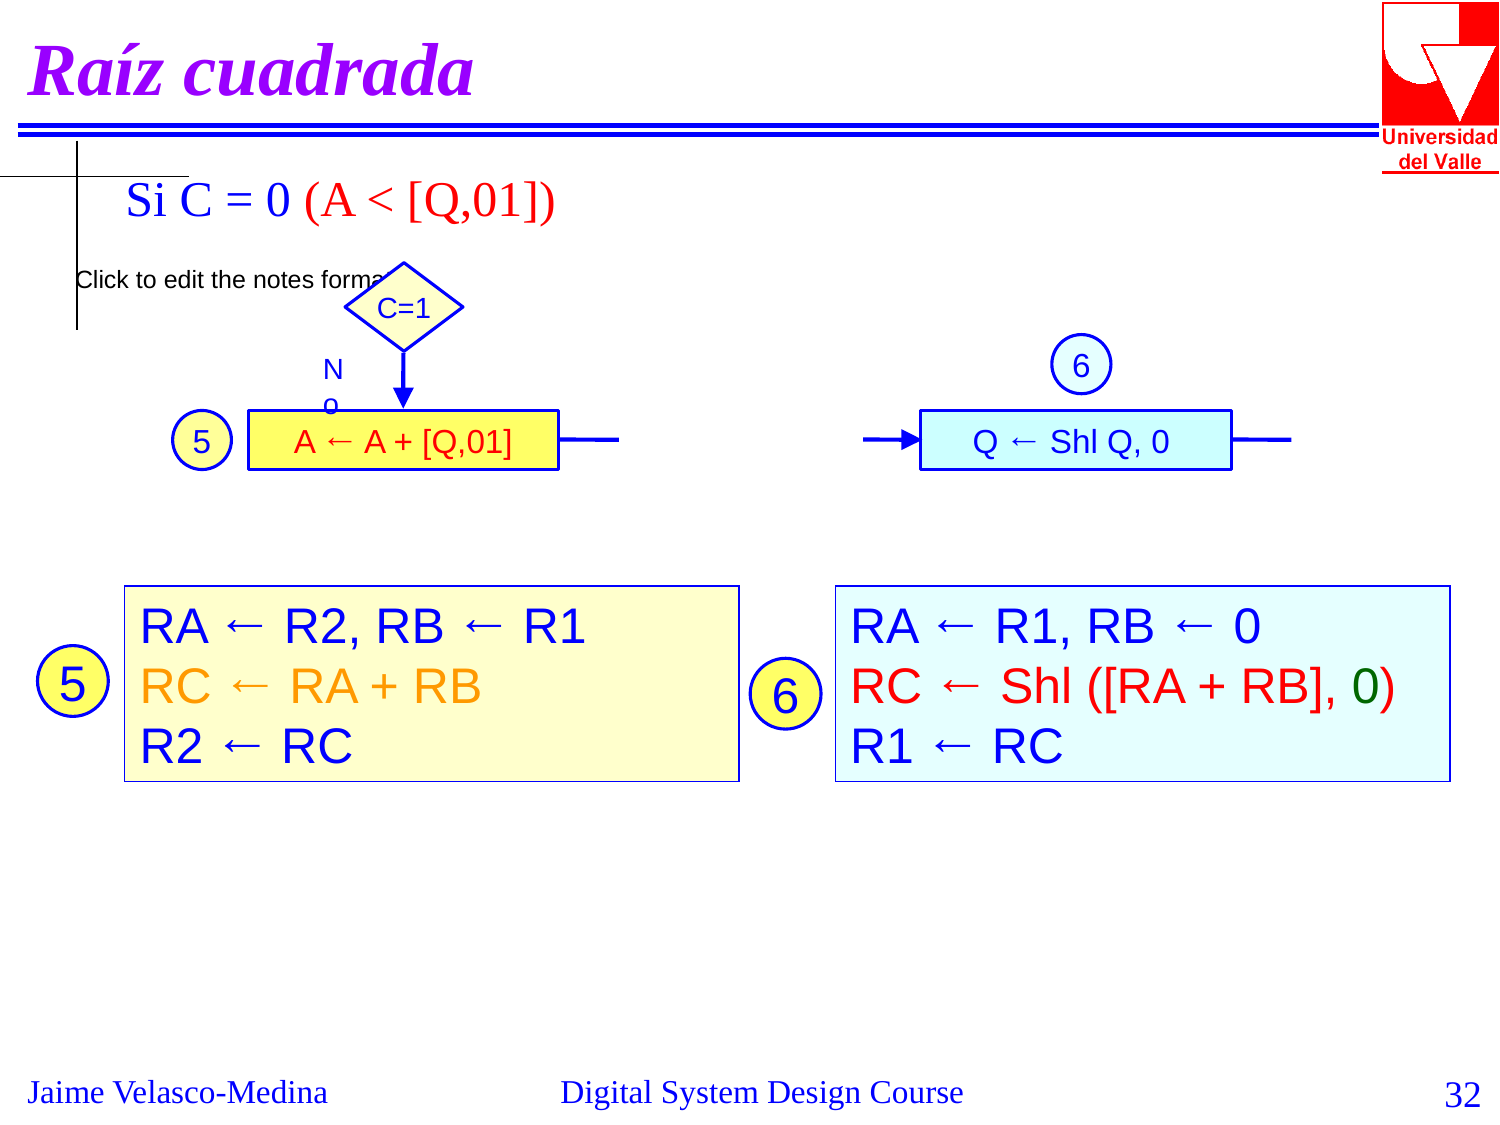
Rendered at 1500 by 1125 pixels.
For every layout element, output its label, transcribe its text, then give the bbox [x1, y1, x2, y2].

text_box A ← A + [Q,01] [248, 410, 559, 470]
text_box C=1 [345, 262, 463, 352]
text_box RA ← R1, RB ← 0 RC ← Shl ([RA + RB], 0) R1 ← RC [835, 586, 1450, 782]
text_box 5 [37, 645, 109, 717]
text_box Q ← Shl Q, 0 [920, 410, 1232, 470]
text_box Si C = 0 (A < [Q,01]) [110, 158, 636, 235]
picture [1379, 0, 1500, 175]
text_box No [322, 350, 360, 386]
text_box 5 [172, 410, 232, 470]
text_box RA ← R2, RB ← R1 RC ← RA + RB R2 ← RC [124, 586, 740, 782]
text_box 6 [1051, 334, 1111, 394]
text_box Raíz cuadrada [12, 12, 1371, 118]
text_box 6 [750, 658, 822, 730]
